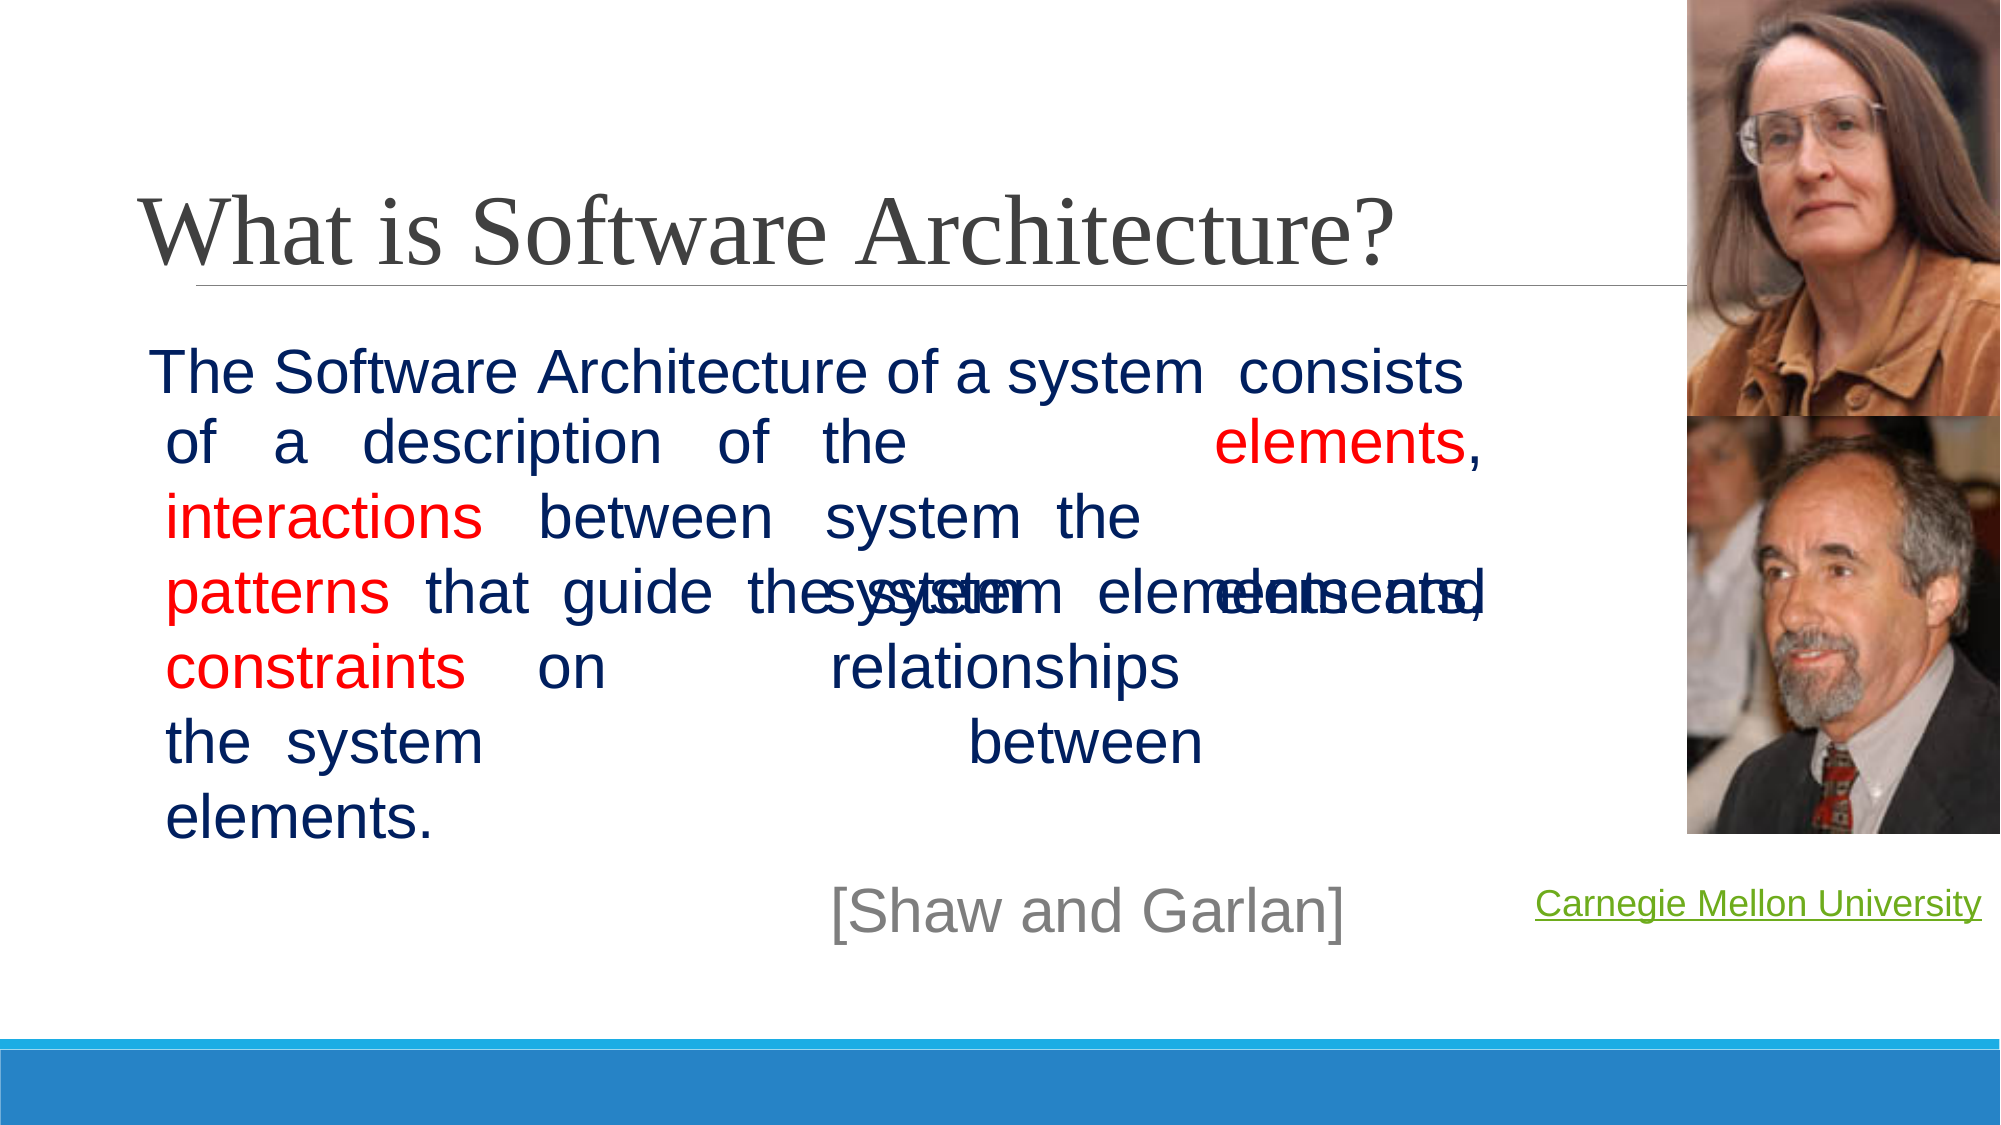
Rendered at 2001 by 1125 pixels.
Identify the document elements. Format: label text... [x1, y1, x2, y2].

title What is Software Architecture? [135, 97, 1684, 285]
text_box [163, 325, 1488, 400]
text_box elements, elements, [1212, 400, 1488, 550]
text_box The Software Architecture of a system consists [146, 330, 1471, 406]
text_box the system the system [819, 406, 1165, 550]
picture [1686, 0, 2000, 834]
text_box relationships between [Shaw and Garlan] [828, 625, 1488, 945]
text_box constraints on the system elements. [163, 625, 764, 851]
text_box patterns that guide the system elements and [163, 550, 1488, 626]
text_box interactions between [163, 475, 776, 550]
text_box of a description of [163, 406, 771, 475]
text_box Carnegie Mellon University [1520, 872, 1997, 932]
